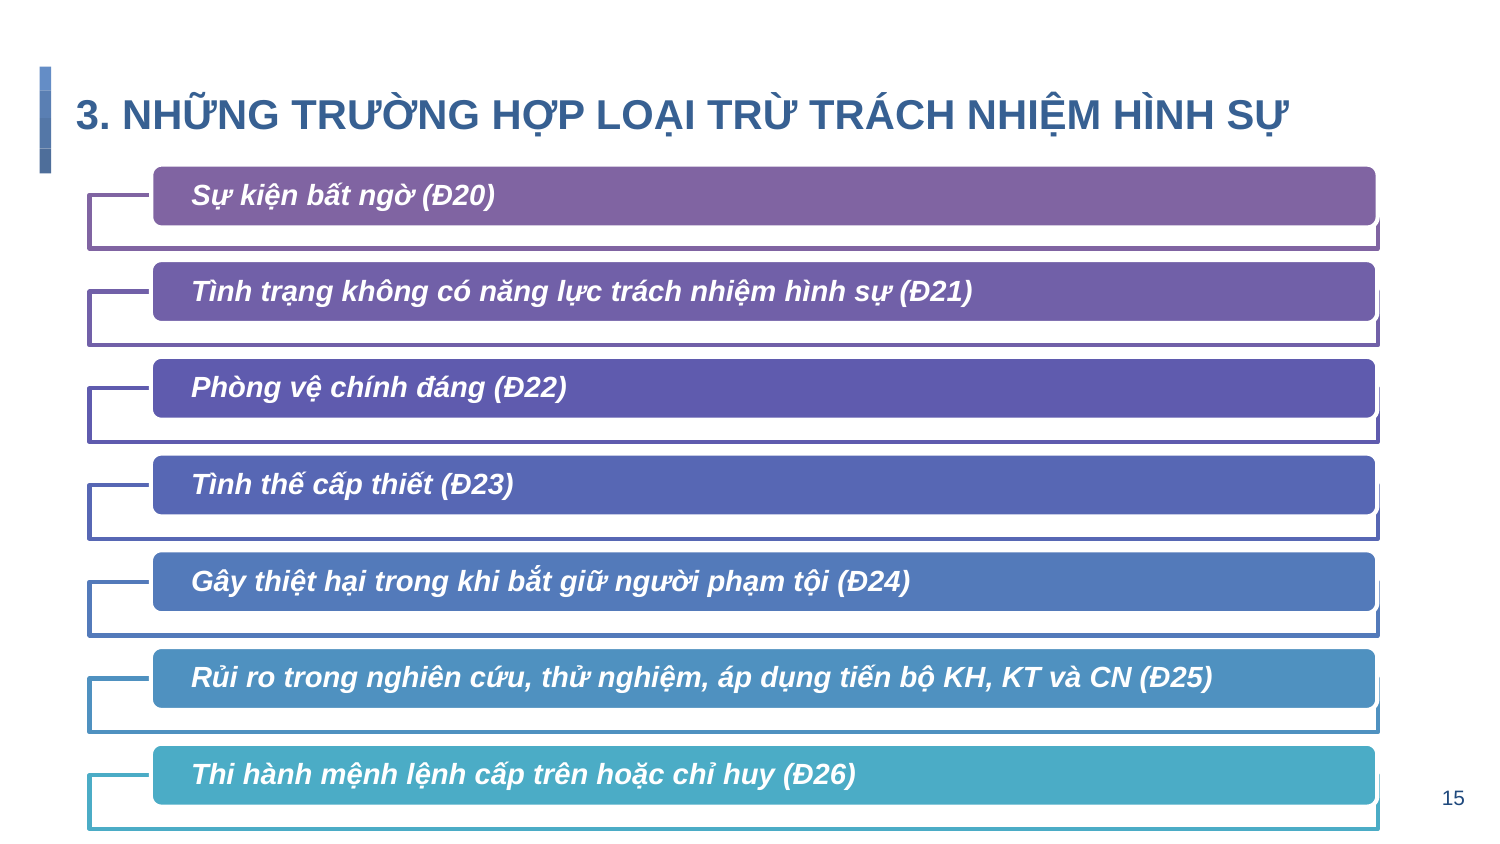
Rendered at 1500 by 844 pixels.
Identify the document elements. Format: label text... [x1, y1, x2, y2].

slide_number 15 [1389, 764, 1480, 830]
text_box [89, 162, 1378, 830]
title 3. NHỮNG TRƯỜNG HỢP LOẠI TRỪ TRÁCH NHIỆM HÌNH SỰ [60, 72, 1449, 167]
